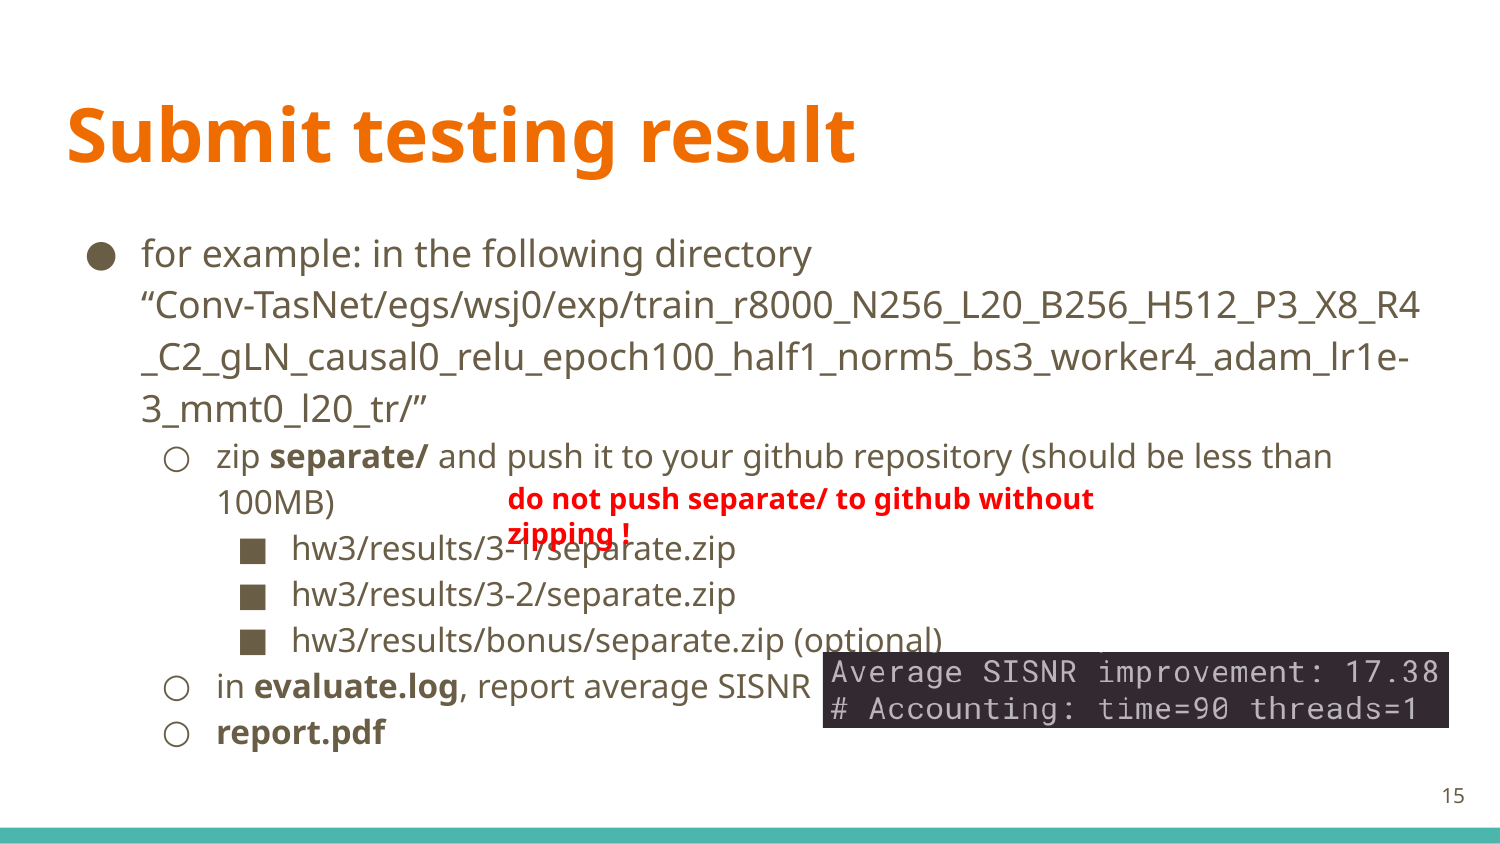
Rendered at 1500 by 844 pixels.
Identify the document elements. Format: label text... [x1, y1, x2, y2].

slide_number ‹#› [1389, 764, 1480, 830]
picture [822, 652, 1450, 728]
title Submit testing result [51, 72, 1449, 189]
text_box do not push separate/ to github without zipping ! [492, 465, 1237, 520]
list for example: in the following directory “Conv-TasNet/egs/wsj0/exp/train_r8000_N256_L20_B256_H512_P3_X8_R4_C2_gLN_causal0_relu_epoch100_half1_norm5_bs3_worker4_adam_lr1e-3_mmt0_l20_tr/” zip separate/ and push it to your github repository (should be less than 100MB) hw3/results/3-1/separate.zip hw3/results/3-2/separate.zip hw3/results/bonus/separate.zip (optional) in evaluate.log, report average SISNR report.pdf [51, 207, 1449, 750]
